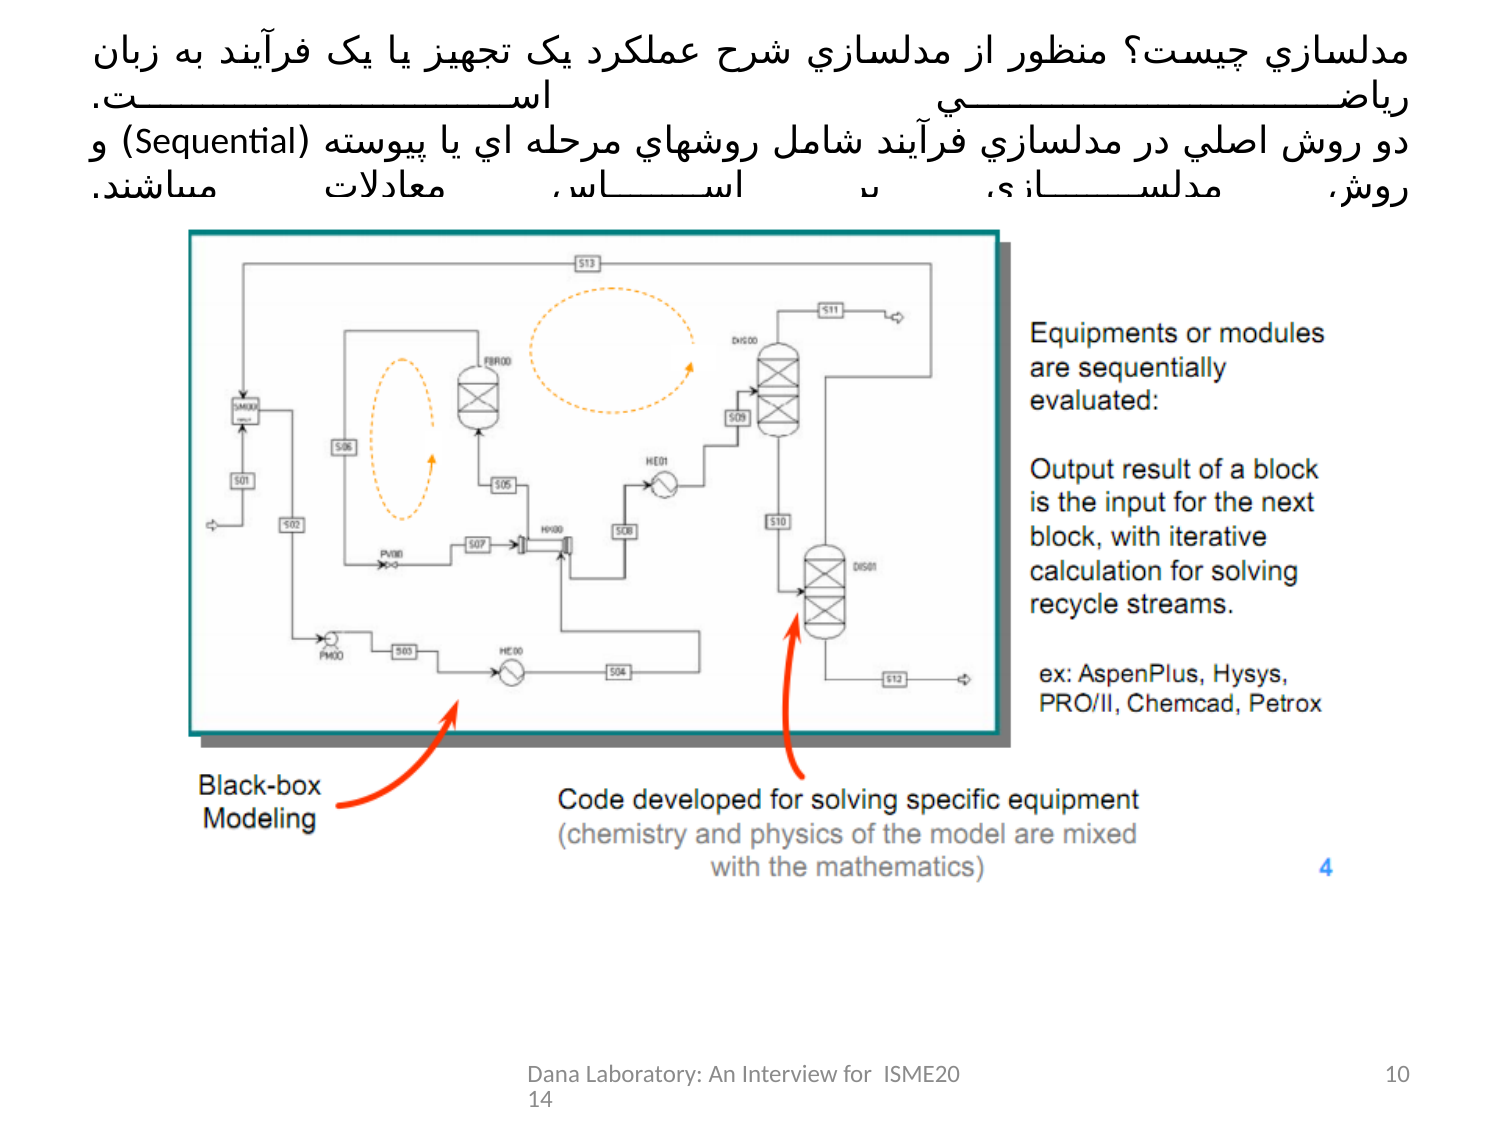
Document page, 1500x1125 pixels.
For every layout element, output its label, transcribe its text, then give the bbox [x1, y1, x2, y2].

slide_number 10 [1074, 1042, 1425, 1103]
title مدلسازي چيست؟ منظور از مدلسازي شرح عملکرد يک تجهيز يا يک فرآيند به زبان رياضي است. دو روش اصلي در مدلسازي فرآيند شامل روشهاي مرحله اي يا پيوسته (Sequential) و روش مدلسازي بر اساس معادلات ميباشند. [75, 45, 1425, 233]
footer Dana Laboratory: An Interview for ISME2014 [512, 1042, 988, 1103]
picture [159, 197, 1341, 928]
